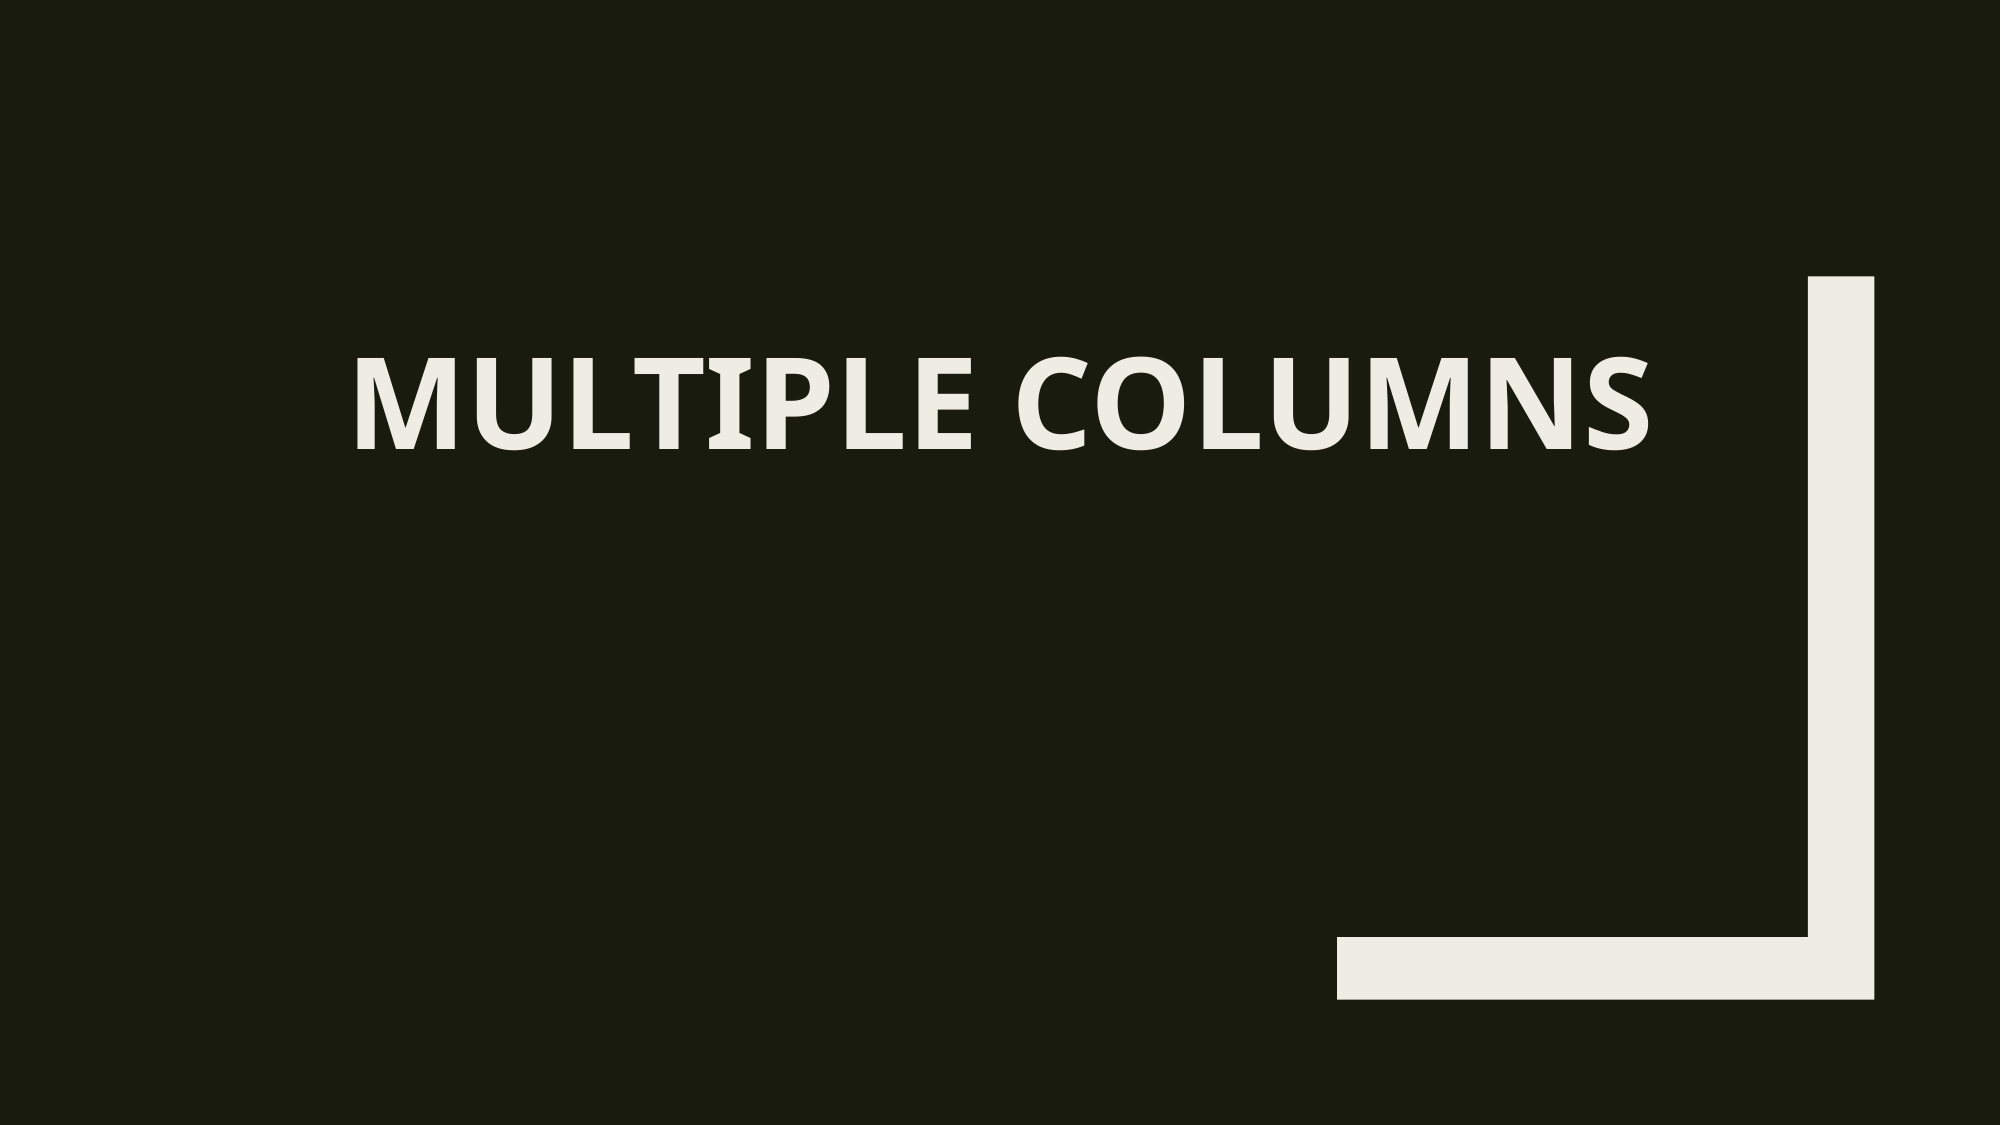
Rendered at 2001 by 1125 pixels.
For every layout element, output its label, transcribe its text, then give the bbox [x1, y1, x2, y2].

title Multiple Columns [314, 293, 1686, 638]
